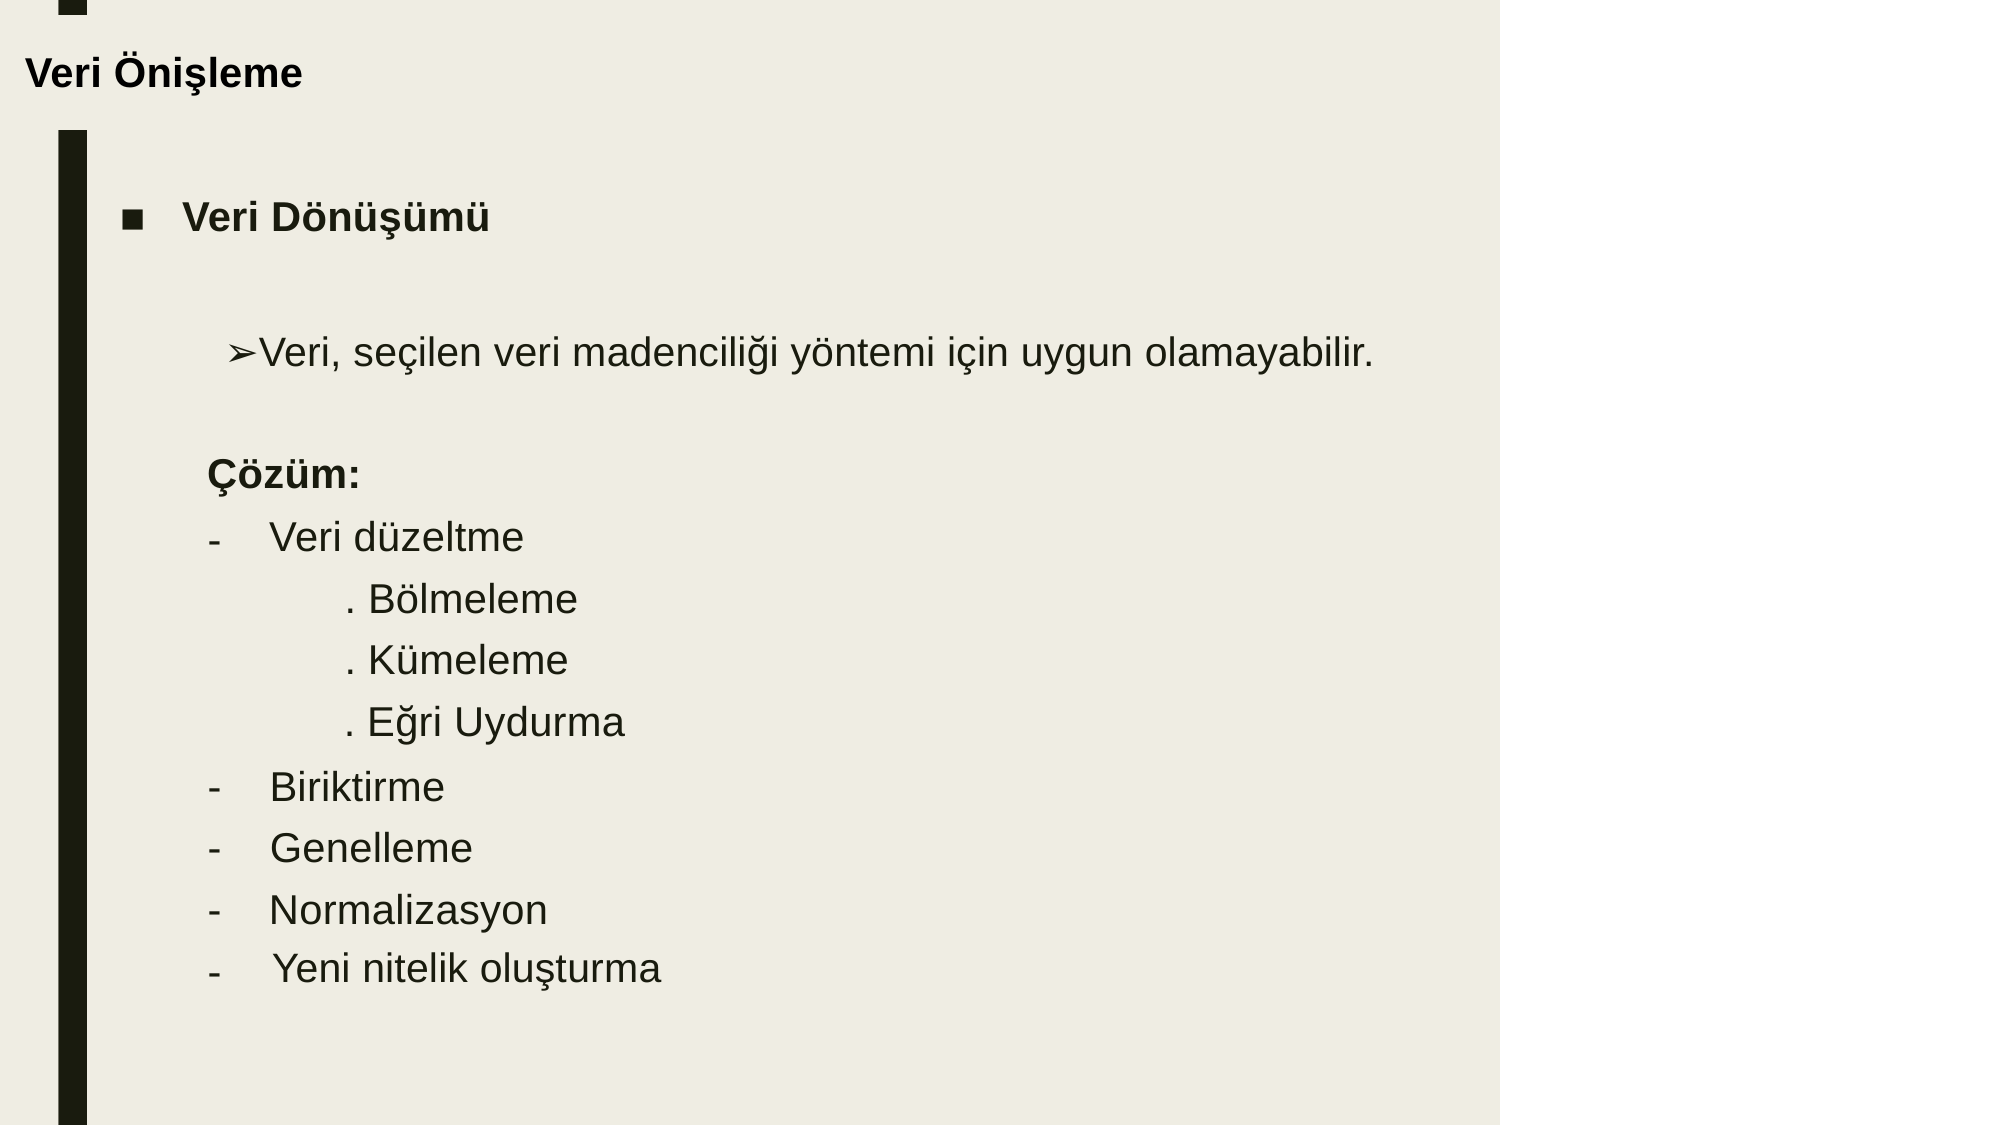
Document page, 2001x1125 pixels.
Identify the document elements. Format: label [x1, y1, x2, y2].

text_box [0, 0, 1500, 1125]
